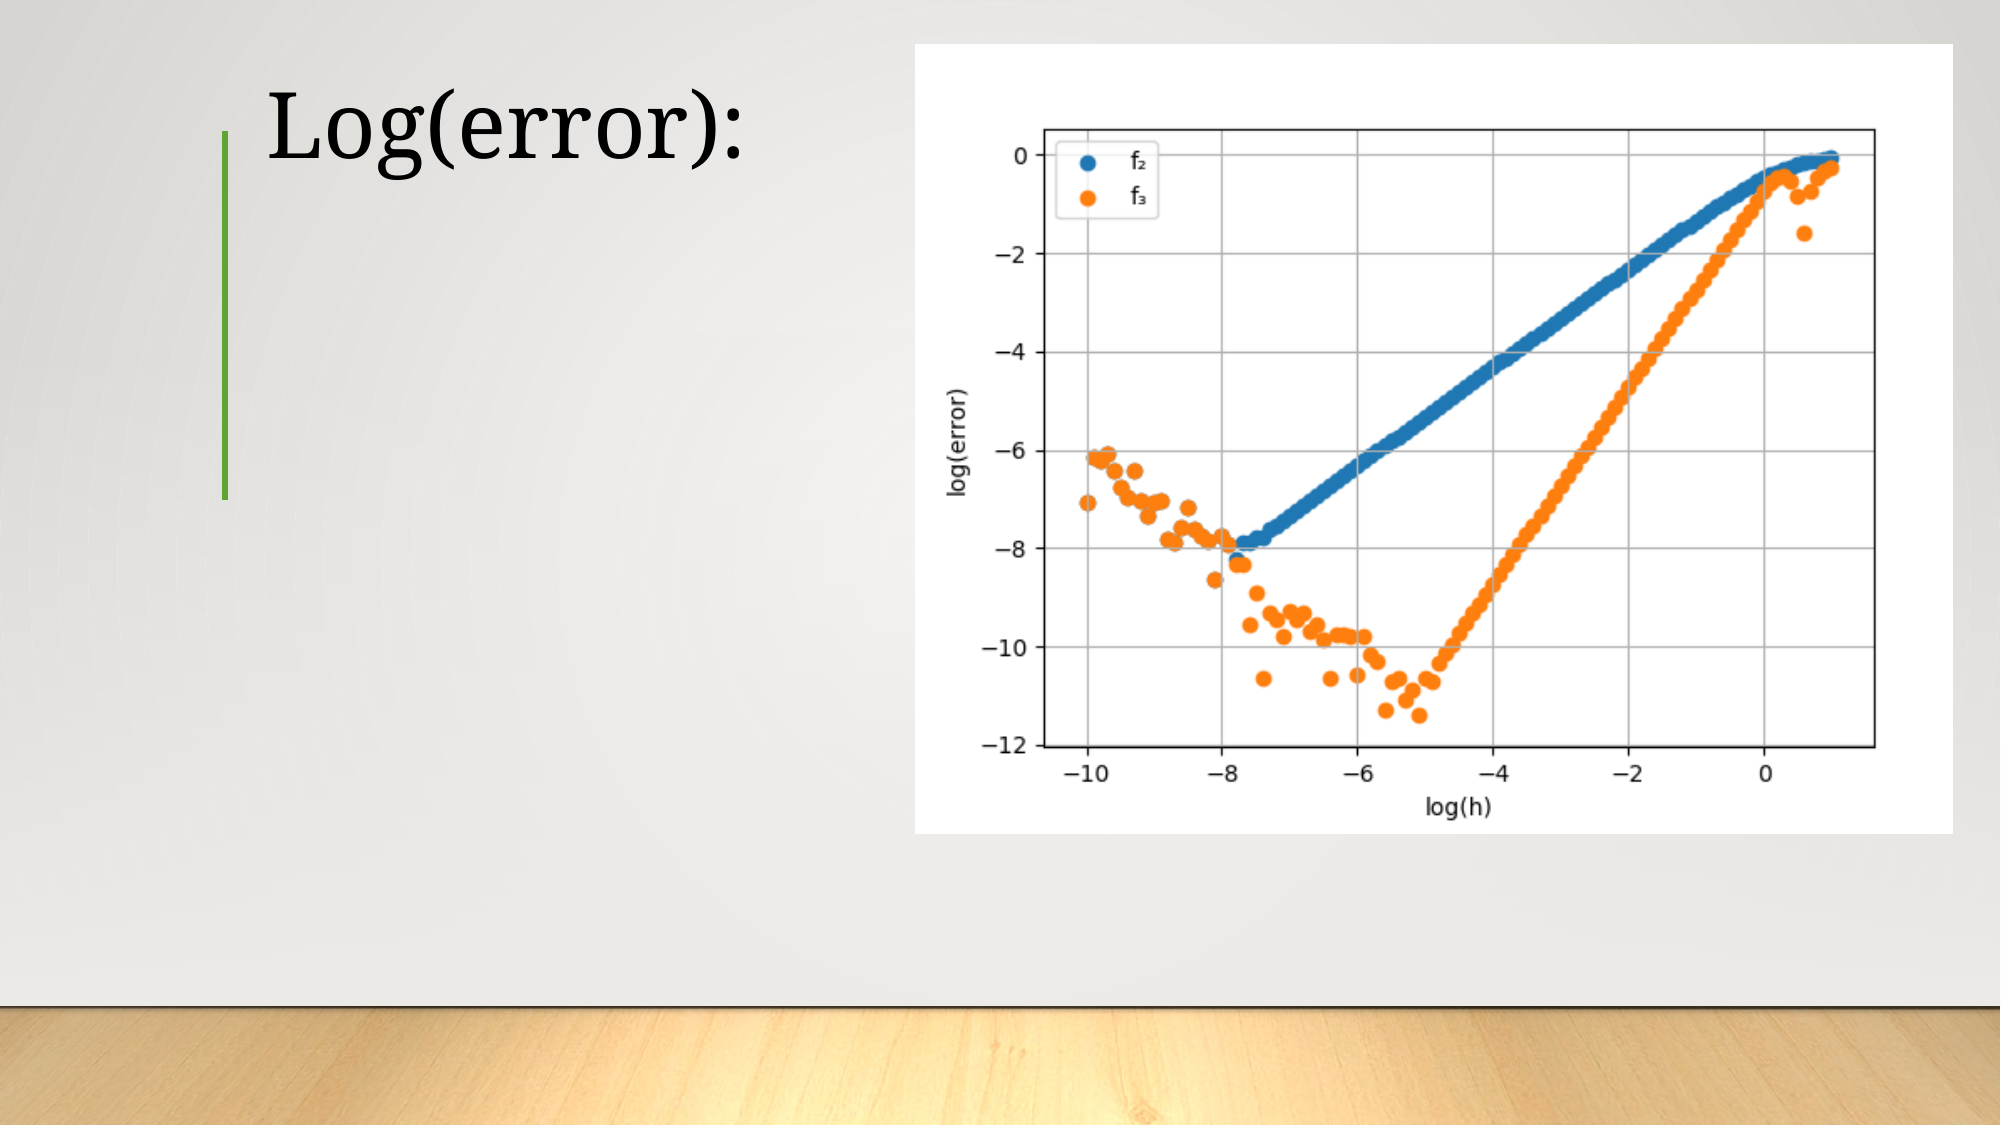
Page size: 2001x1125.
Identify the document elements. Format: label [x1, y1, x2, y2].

picture [0, 1006, 2000, 1125]
list [914, 44, 1953, 835]
